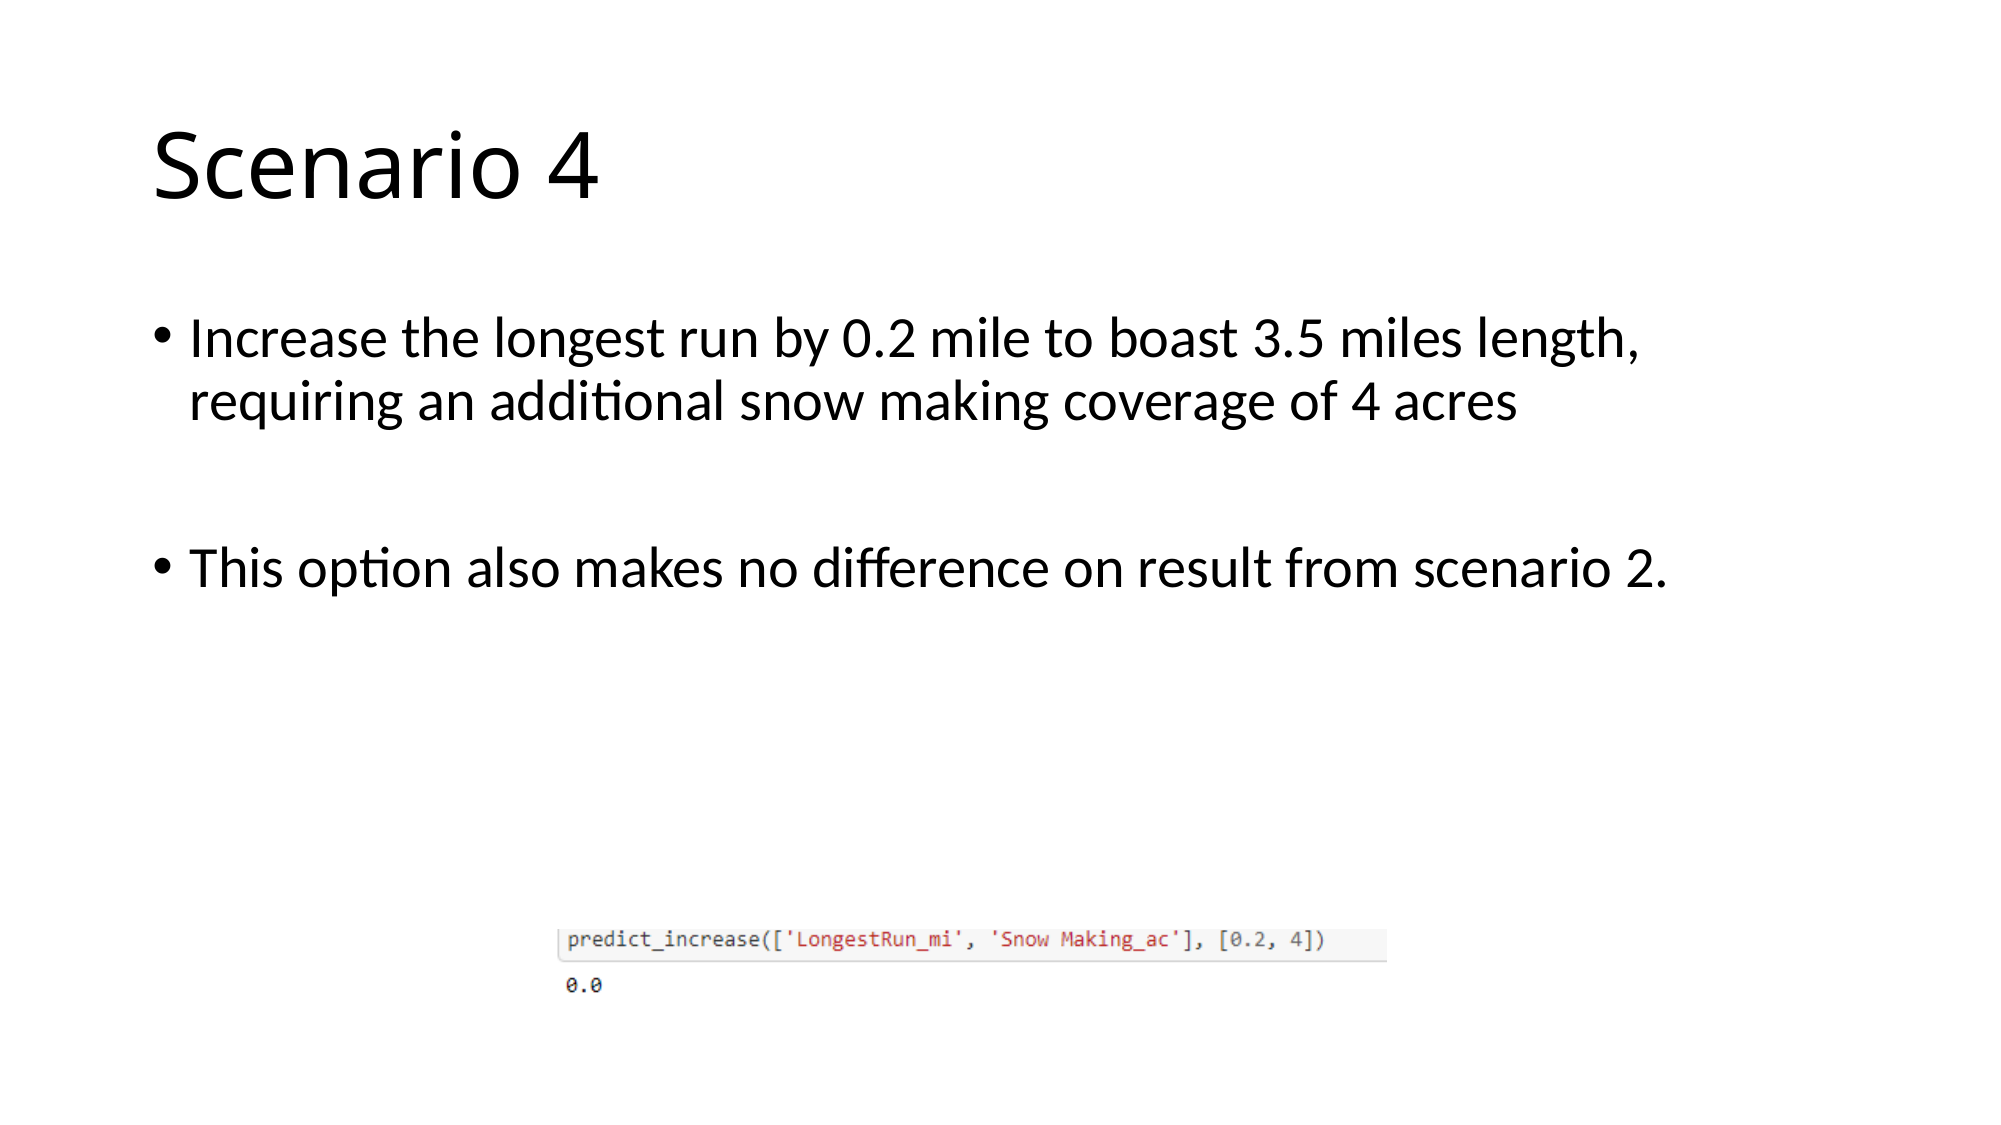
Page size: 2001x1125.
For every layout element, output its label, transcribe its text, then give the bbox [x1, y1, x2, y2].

title Scenario 4 [137, 59, 1863, 278]
picture [550, 929, 1387, 1002]
list Increase the longest run by 0.2 mile to boast 3.5 miles length, requiring an additional snow making coverage of 4 acres This option also makes no difference on result from scenario 2. [137, 299, 1863, 1014]
